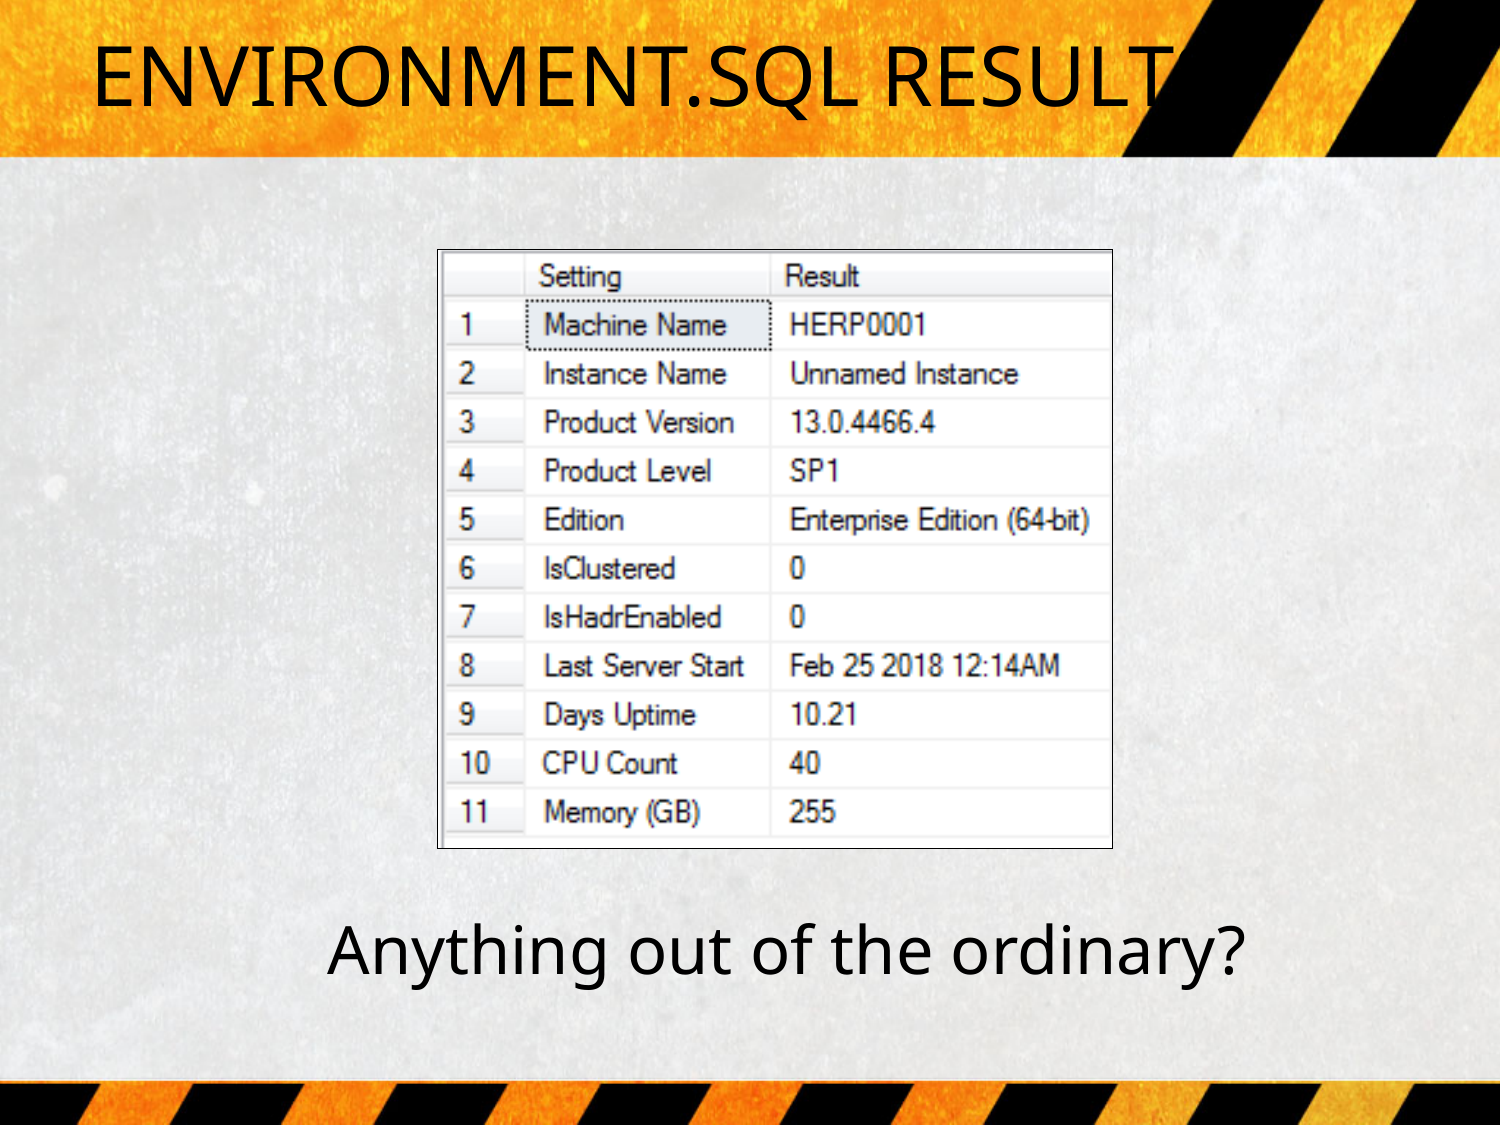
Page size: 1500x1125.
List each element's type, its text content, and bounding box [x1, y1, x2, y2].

title ENVIRONMENT.SQL RESULTS [75, 0, 1425, 146]
list Anything out of the ordinary? [75, 900, 1425, 1030]
picture [0, 0, 1500, 1125]
